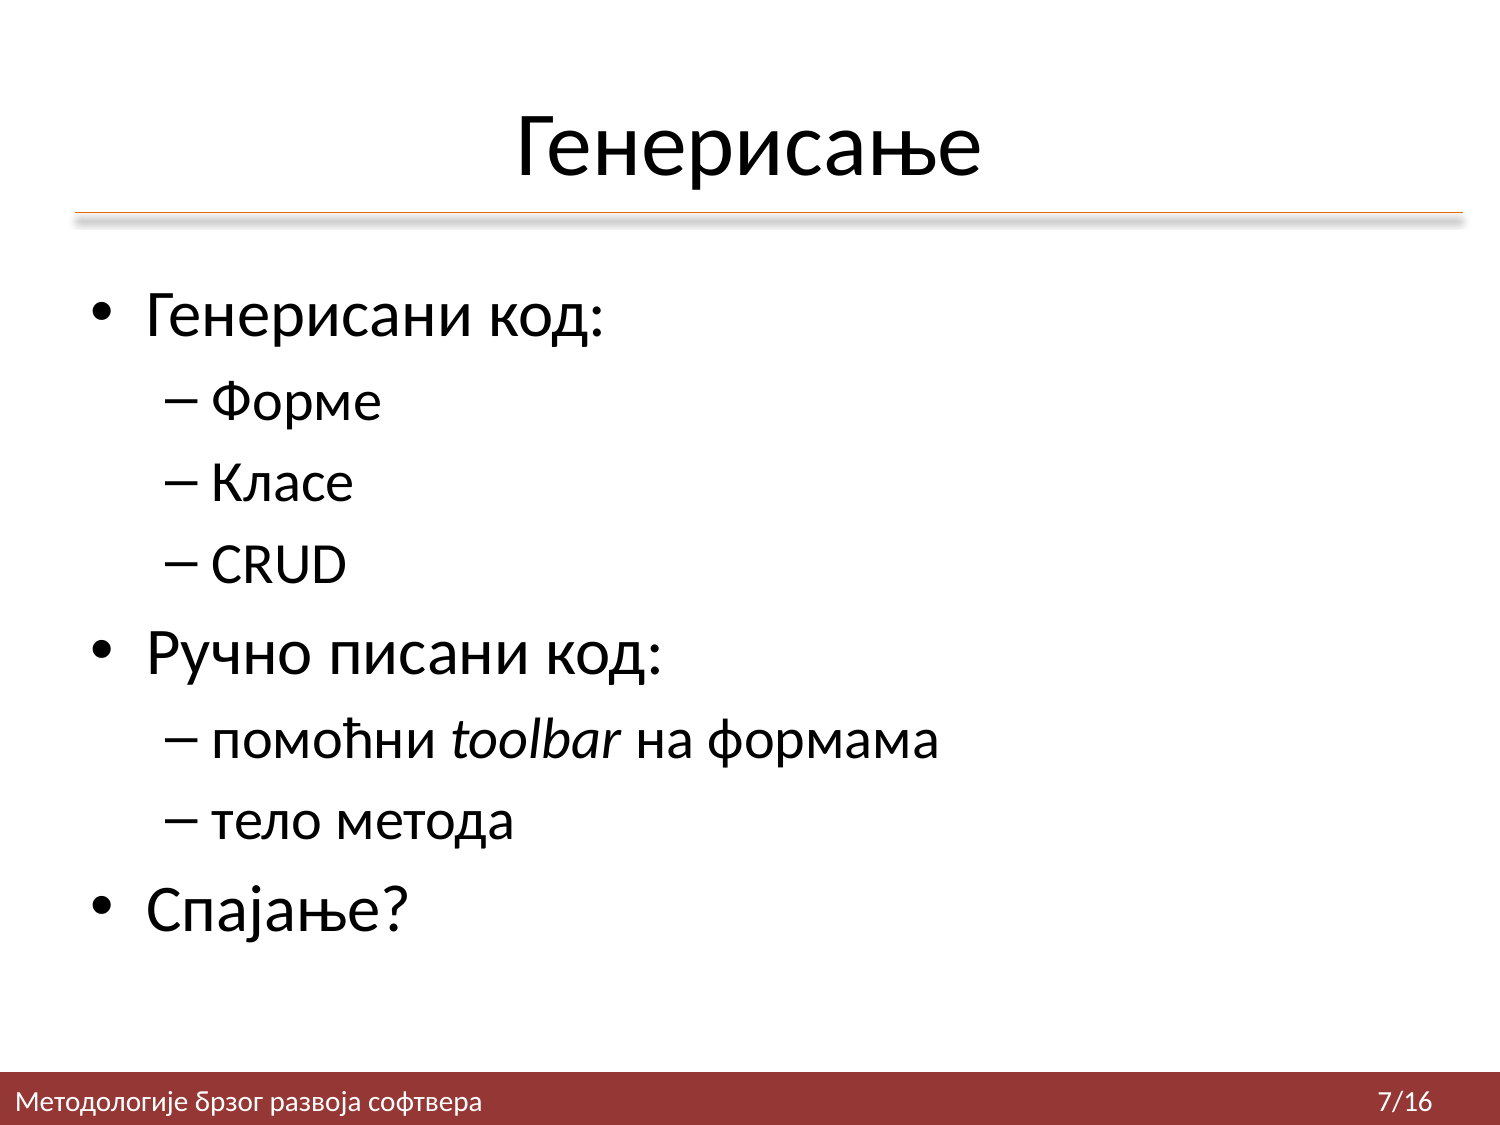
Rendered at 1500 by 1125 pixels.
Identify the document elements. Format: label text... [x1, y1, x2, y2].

text_box 7/16 [1362, 1074, 1500, 1125]
title Генерисање [75, 45, 1425, 212]
list Генерисани код: Форме Класе CRUD Ручно писани код: помоћни toolbar на формама тело метода Спајање? [75, 262, 1425, 1005]
text_box Методологије брзог развоја софтвера [0, 1072, 1500, 1125]
